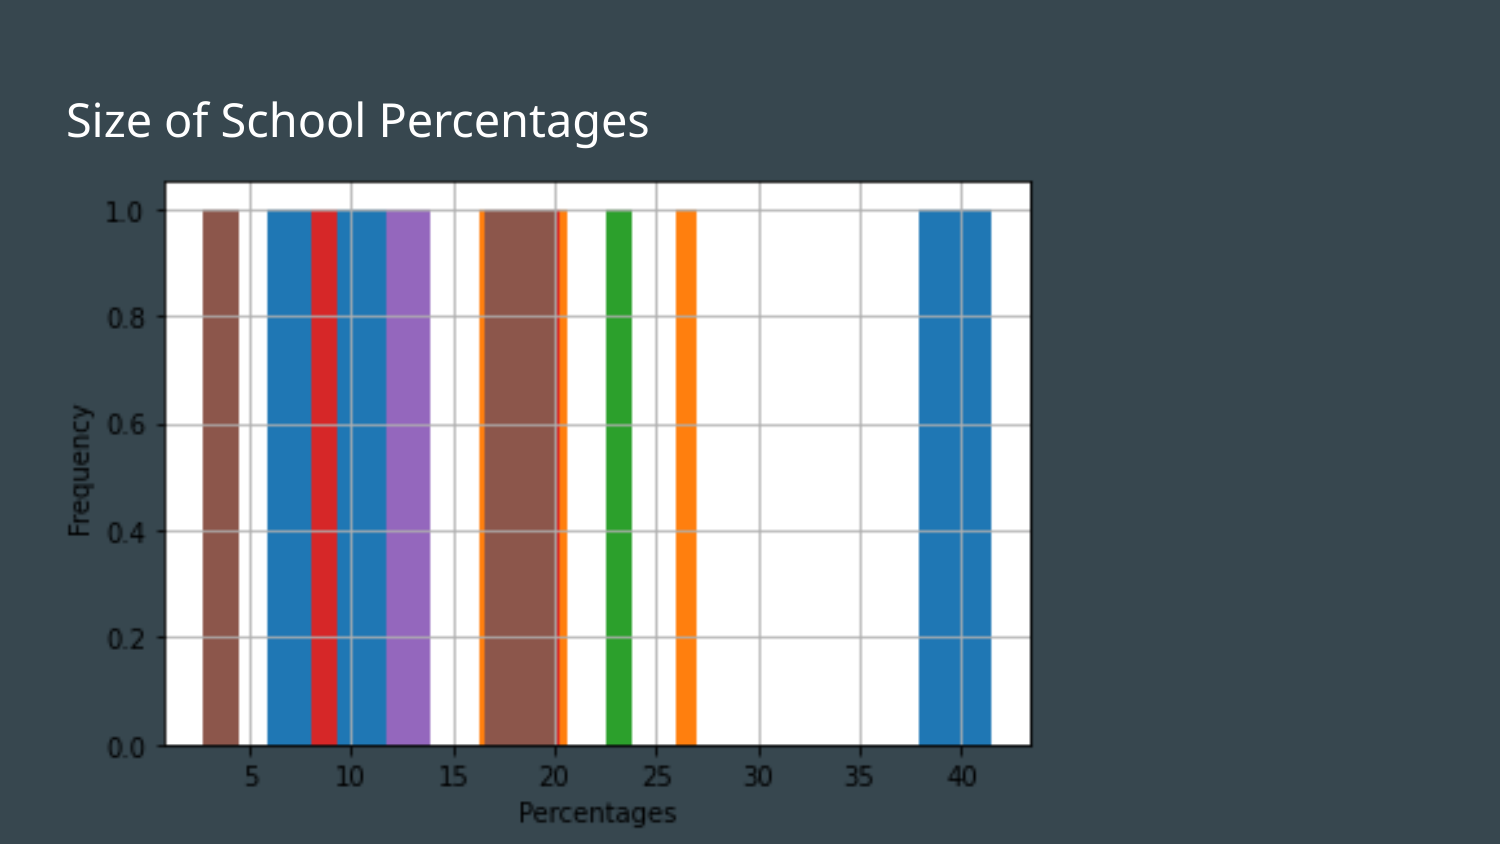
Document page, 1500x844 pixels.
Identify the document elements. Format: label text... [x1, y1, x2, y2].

picture [50, 166, 1049, 844]
title Size of School Percentages [51, 72, 1449, 167]
